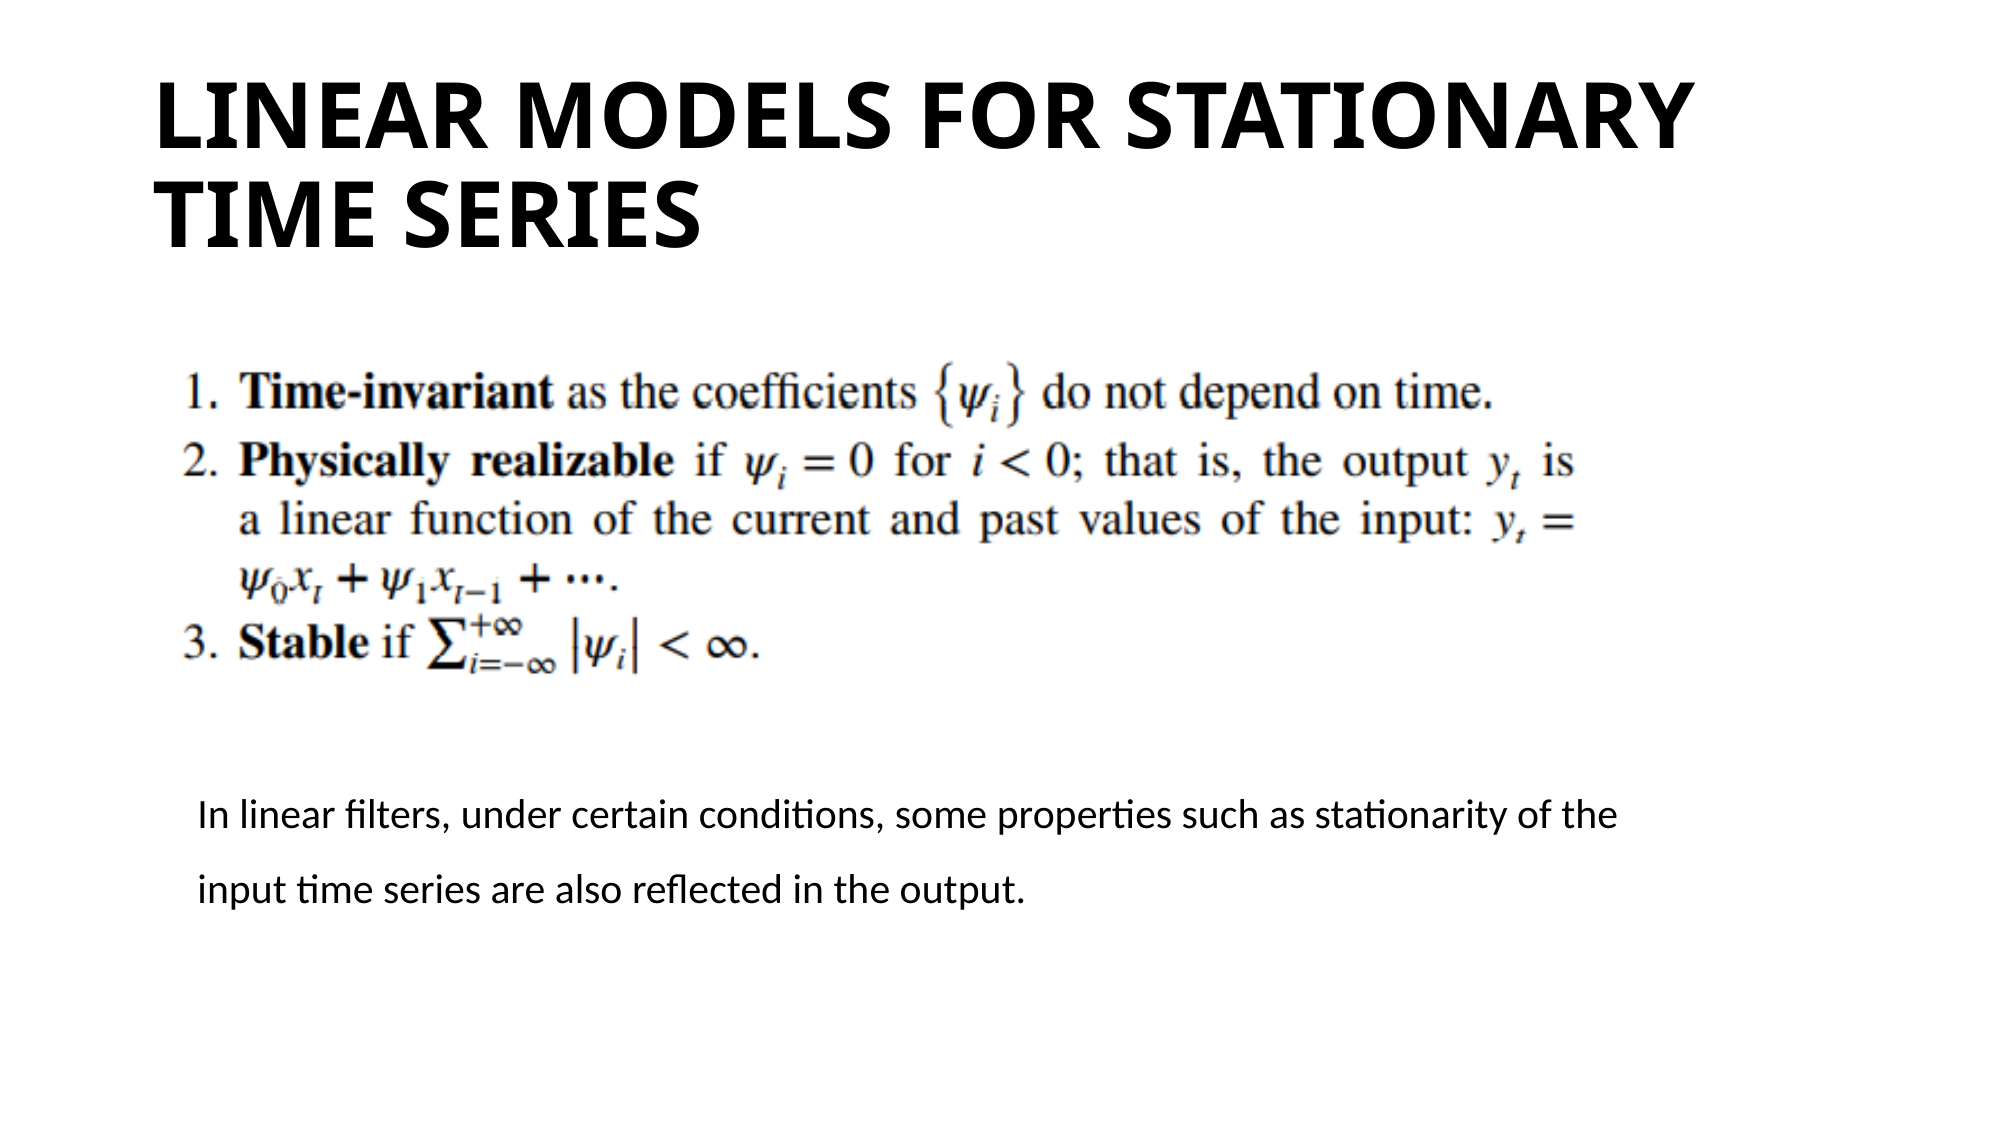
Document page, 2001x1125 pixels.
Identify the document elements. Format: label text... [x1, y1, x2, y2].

title LINEAR MODELS FOR STATIONARY TIME SERIES [137, 59, 1863, 278]
picture [76, 310, 1622, 710]
text_box In linear filters, under certain conditions, some properties such as stationarity of the input time series are also reflected in the output. [182, 754, 1702, 920]
